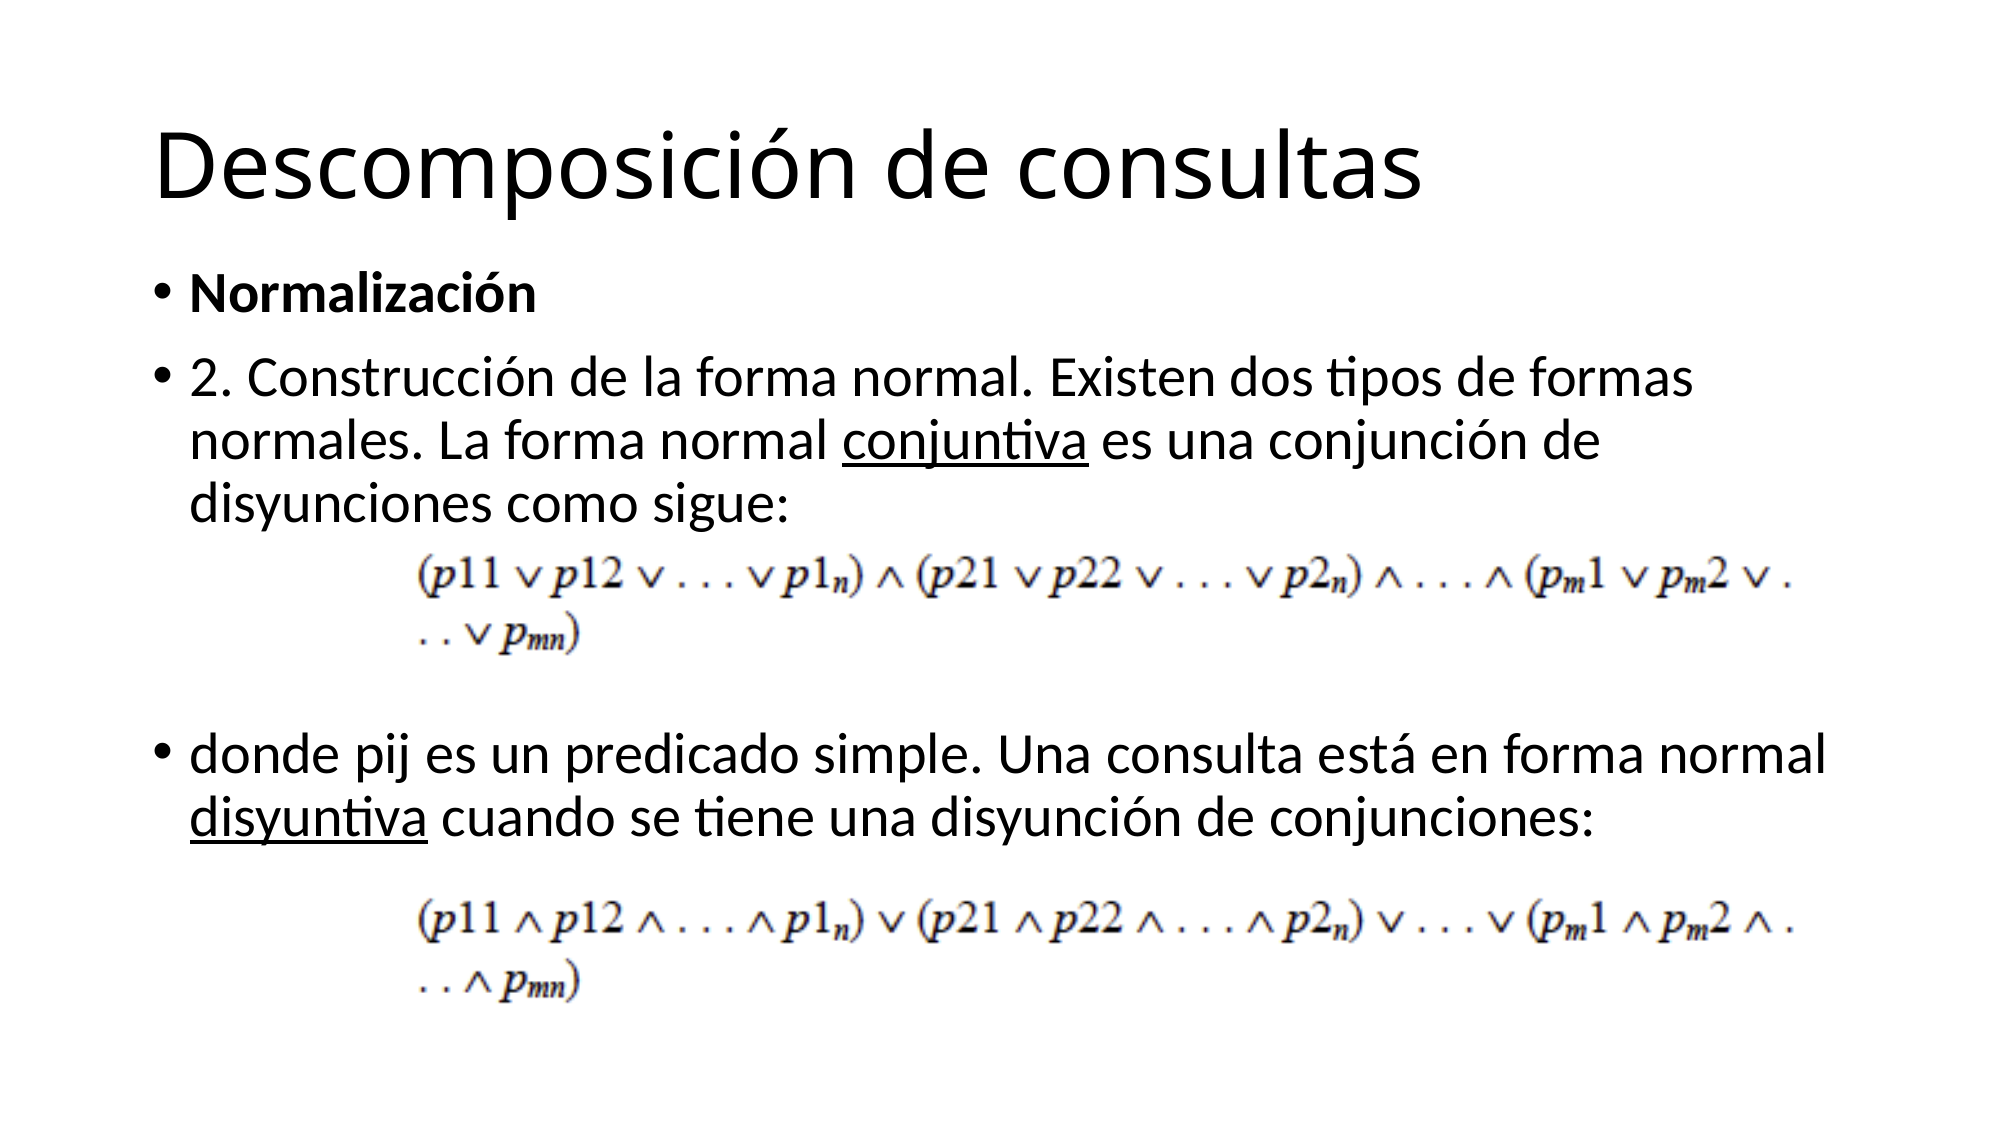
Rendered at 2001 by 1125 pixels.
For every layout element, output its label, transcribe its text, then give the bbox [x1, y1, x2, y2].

list Normalización 2. Construcción de la forma normal. Existen dos tipos de formas normales. La forma normal conjuntiva es una conjunción de disyunciones como sigue: donde pij es un predicado simple. Una consulta está en forma normal disyuntiva cuando se tiene una disyunción de conjunciones: [137, 254, 1863, 1083]
picture [394, 534, 1807, 666]
picture [394, 889, 1812, 1019]
title Descomposición de consultas [137, 59, 1863, 254]
